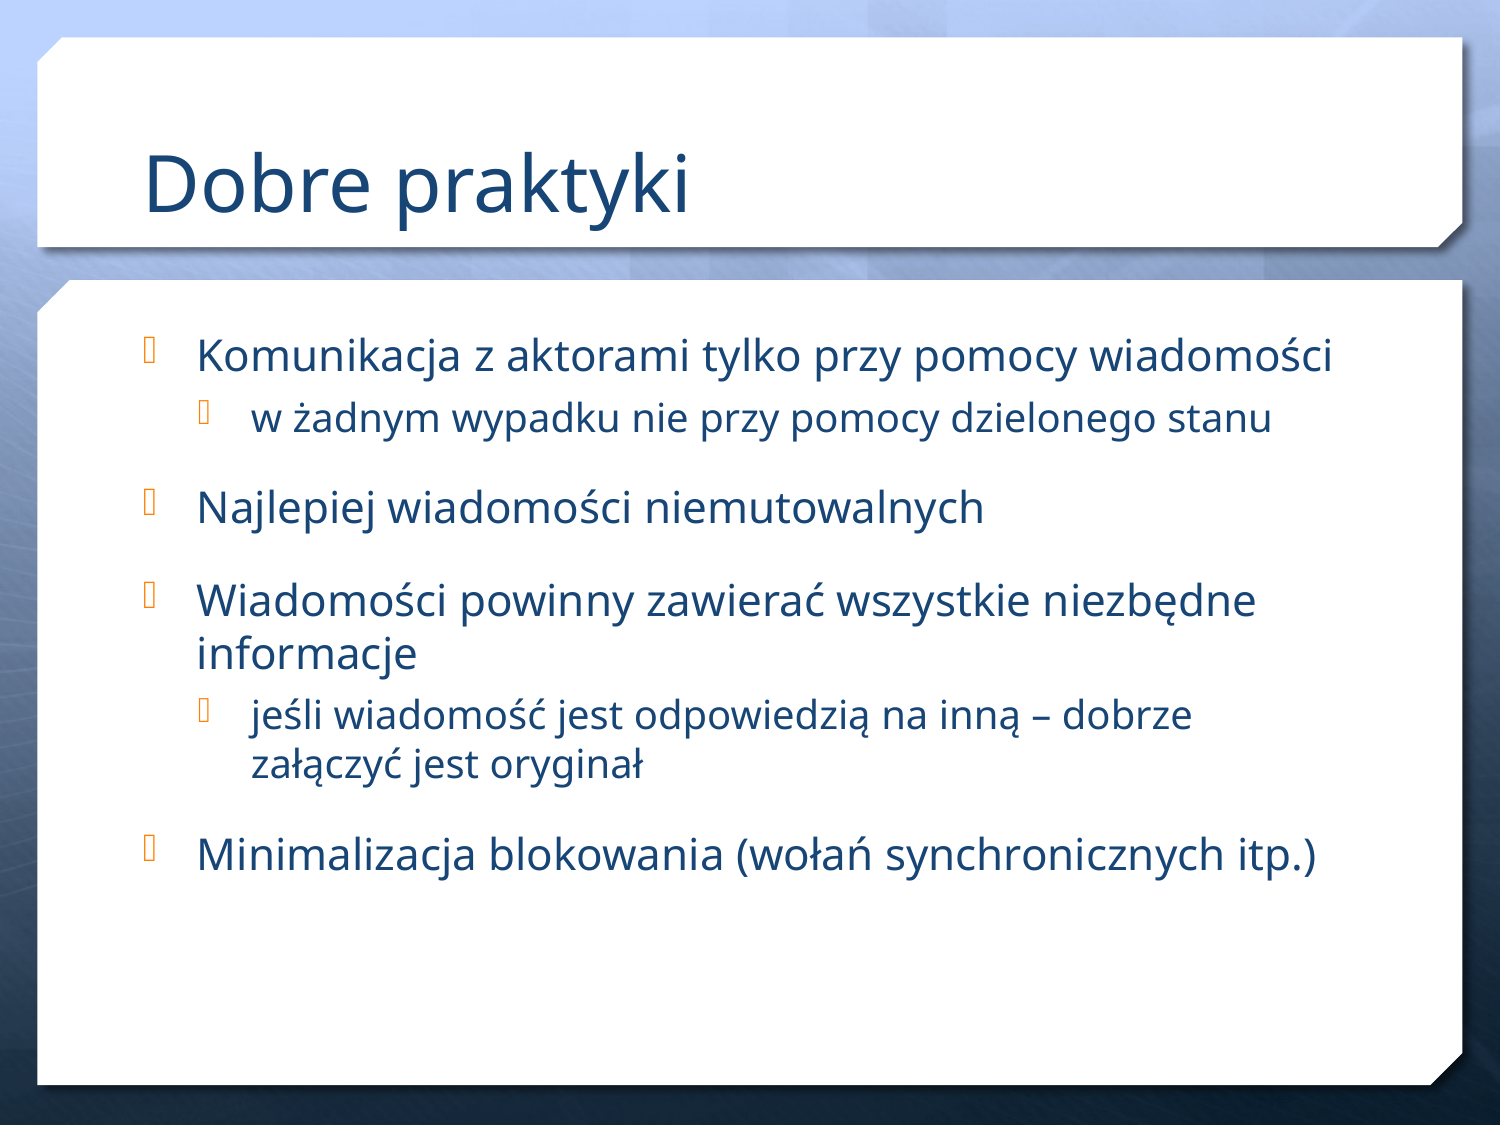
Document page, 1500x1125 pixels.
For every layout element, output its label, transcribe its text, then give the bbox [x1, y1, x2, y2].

title Dobre praktyki [127, 48, 1372, 236]
list Komunikacja z aktorami tylko przy pomocy wiadomości w żadnym wypadku nie przy pomocy dzielonego stanu Najlepiej wiadomości niemutowalnych Wiadomości powinny zawierać wszystkie niezbędne informacje jeśli wiadomość jest odpowiedzią na inną – dobrze załączyć jest oryginał Minimalizacja blokowania (wołań synchronicznych itp.) [127, 319, 1372, 978]
